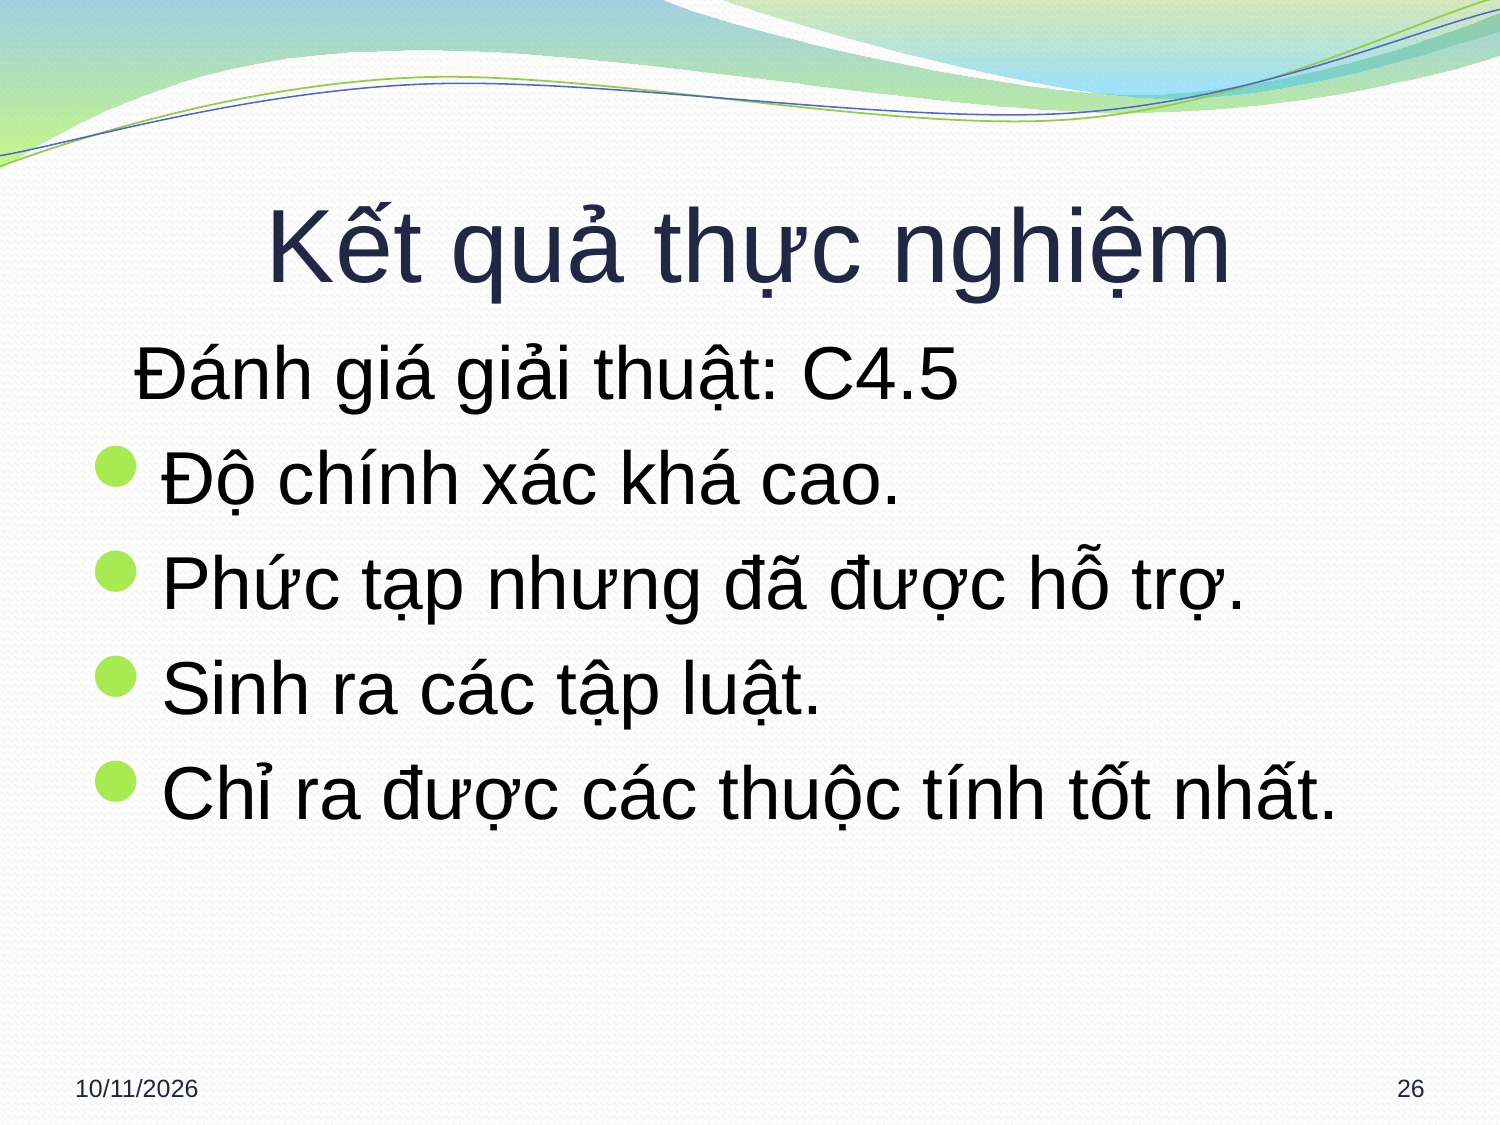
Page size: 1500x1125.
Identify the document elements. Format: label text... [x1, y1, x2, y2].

title Kết quả thực nghiệm [75, 115, 1425, 303]
slide_number 26 [1299, 1042, 1425, 1103]
list Đánh giá giải thuật: C4.5 Độ chính xác khá cao. Phức tạp nhưng đã được hỗ trợ. Sinh ra các tập luật. Chỉ ra được các thuộc tính tốt nhất. [75, 317, 1425, 1038]
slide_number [75, 1042, 425, 1103]
